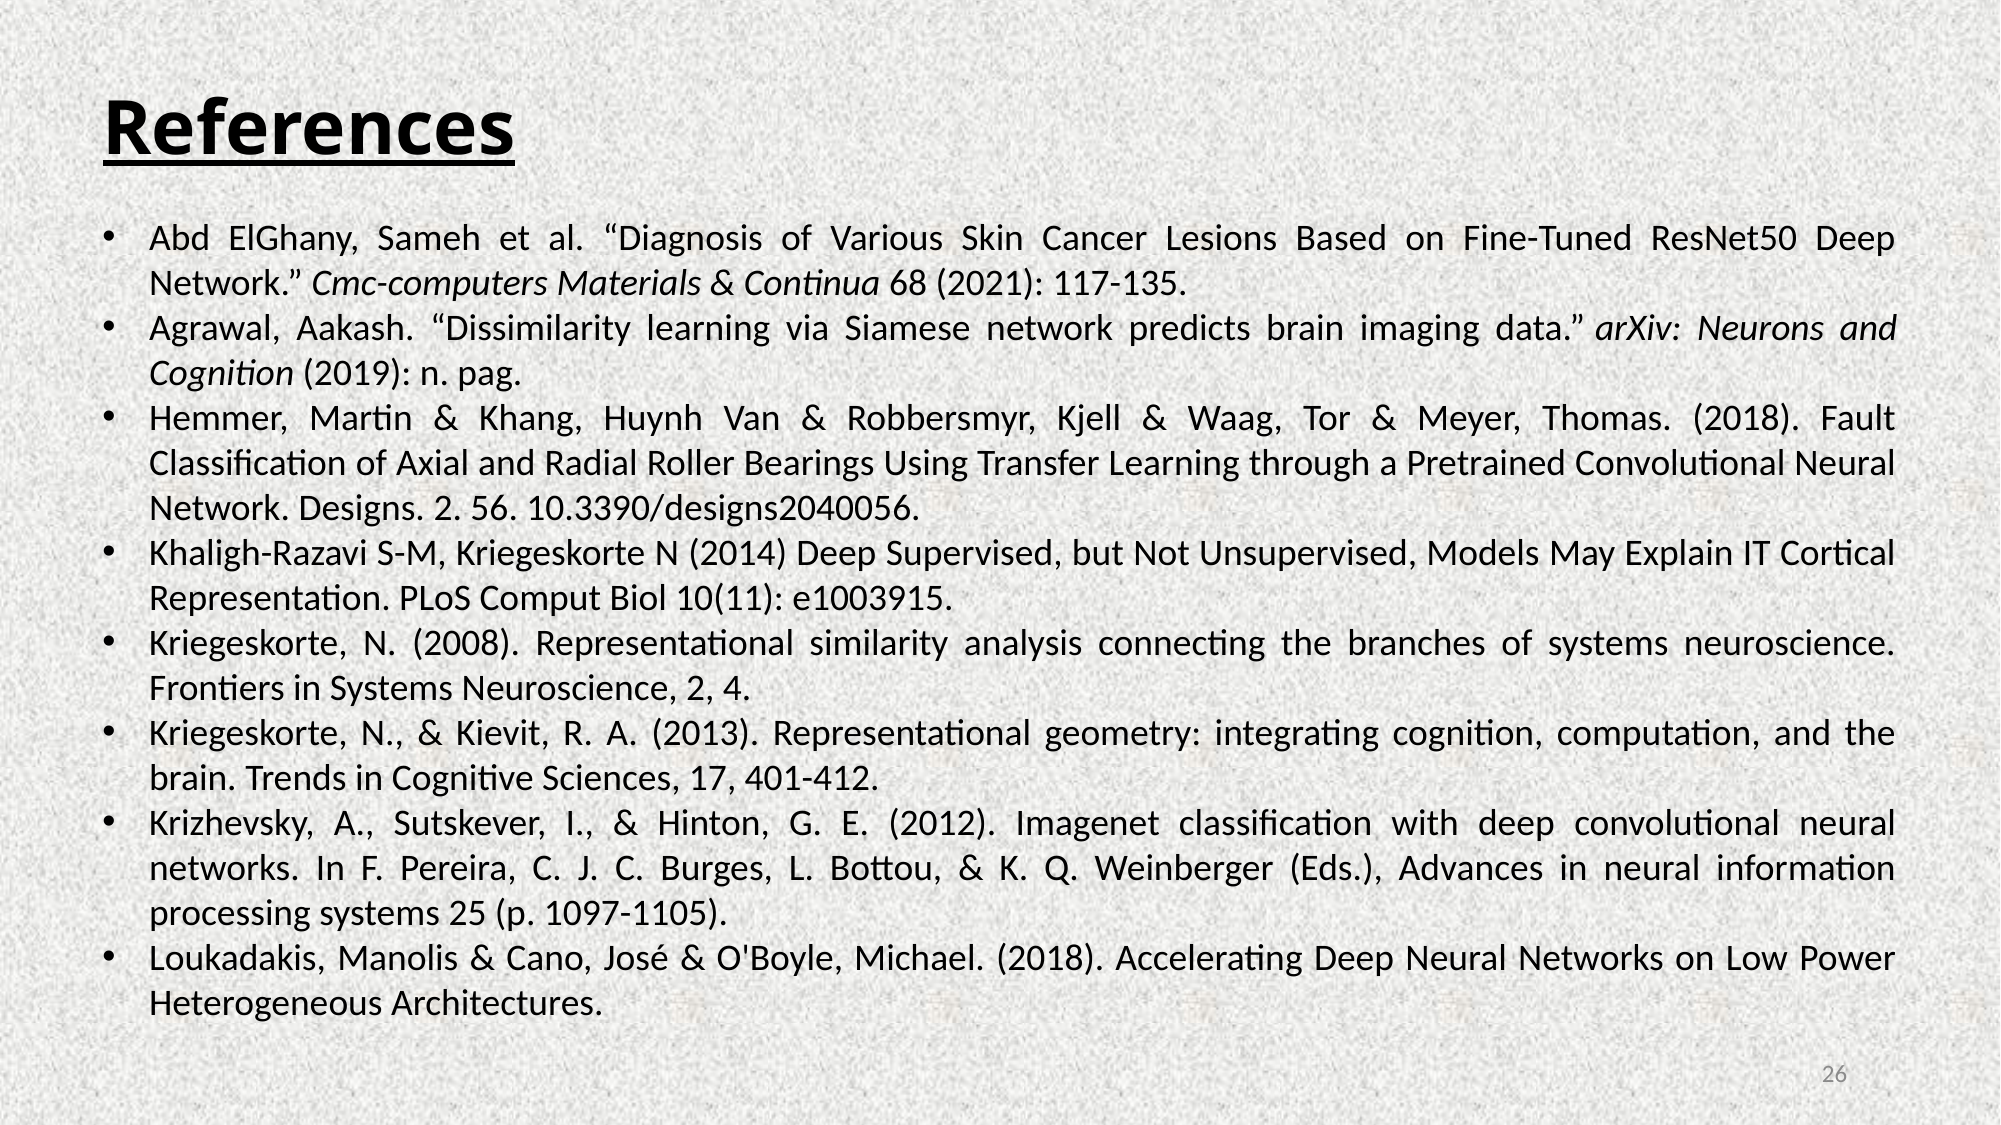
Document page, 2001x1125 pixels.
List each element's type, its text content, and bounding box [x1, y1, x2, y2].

text_box References [87, 55, 1813, 205]
picture [0, 0, 2001, 1125]
text_box Abd ElGhany, Sameh et al. “Diagnosis of Various Skin Cancer Lesions Based on Fine-Tuned ResNet50 Deep Network.” Cmc-computers Materials & Continua 68 (2021): 117-135. Agrawal, Aakash. “Dissimilarity learning via Siamese network predicts brain imaging data.” arXiv: Neurons and Cognition (2019): n. pag. Hemmer, Martin & Khang, Huynh Van & Robbersmyr, Kjell & Waag, Tor & Meyer, Thomas. (2018). Fault Classification of Axial and Radial Roller Bearings Using Transfer Learning through a Pretrained Convolutional Neural Network. Designs. 2. 56. 10.3390/designs2040056. Khaligh-Razavi S-M, Kriegeskorte N (2014) Deep Supervised, but Not Unsupervised, Models May Explain IT Cortical Representation. PLoS Comput Biol 10(11): e1003915. Kriegeskorte, N. (2008). Representational similarity analysis connecting the branches of systems neuroscience. Frontiers in Systems Neuroscience, 2, 4. Kriegeskorte, N., & Kievit, R. A. (2013). Representational geometry: integrating cognition, computation, and the brain. Trends in Cognitive Sciences, 17, 401-412. Krizhevsky, A., Sutskever, I., & Hinton, G. E. (2012). Imagenet classification with deep convolutional neural networks. In F. Pereira, C. J. C. Burges, L. Bottou, & K. Q. Weinberger (Eds.), Advances in neural information processing systems 25 (p. 1097-1105). Loukadakis, Manolis & Cano, José & O'Boyle, Michael. (2018). Accelerating Deep Neural Networks on Low Power Heterogeneous Architectures. [87, 205, 1913, 1031]
slide_number 26 [1412, 1042, 1863, 1103]
